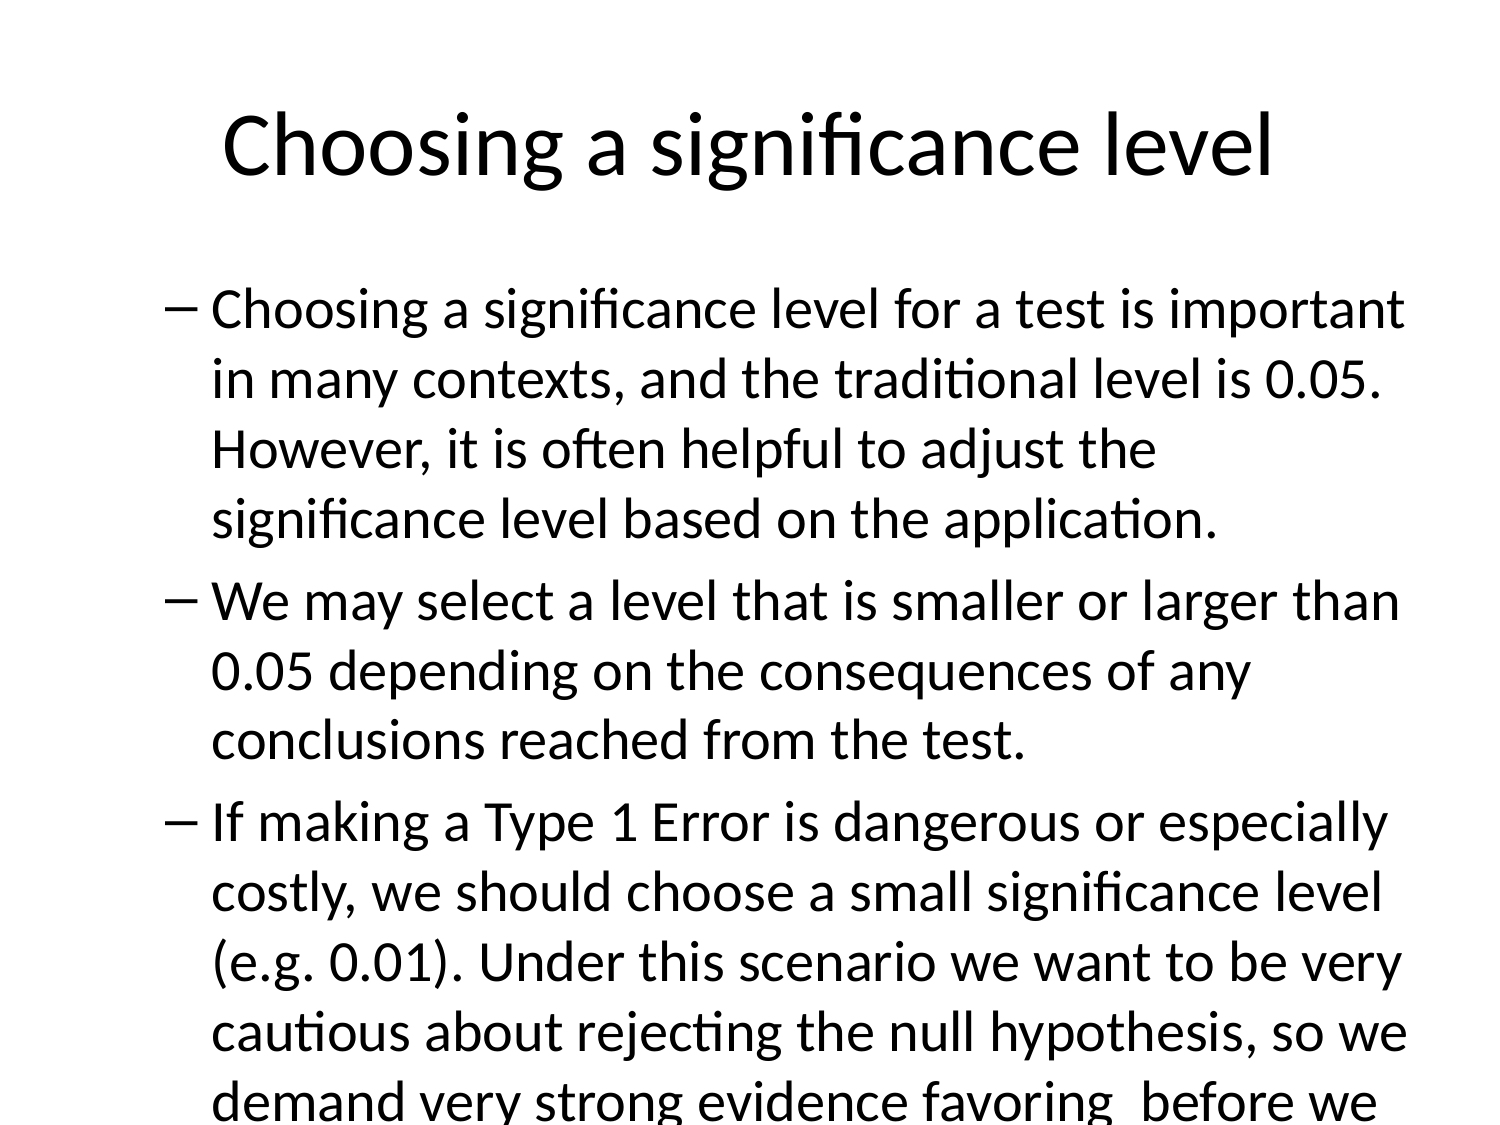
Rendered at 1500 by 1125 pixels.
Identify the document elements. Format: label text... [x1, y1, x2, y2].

title Choosing a significance level [75, 45, 1425, 233]
